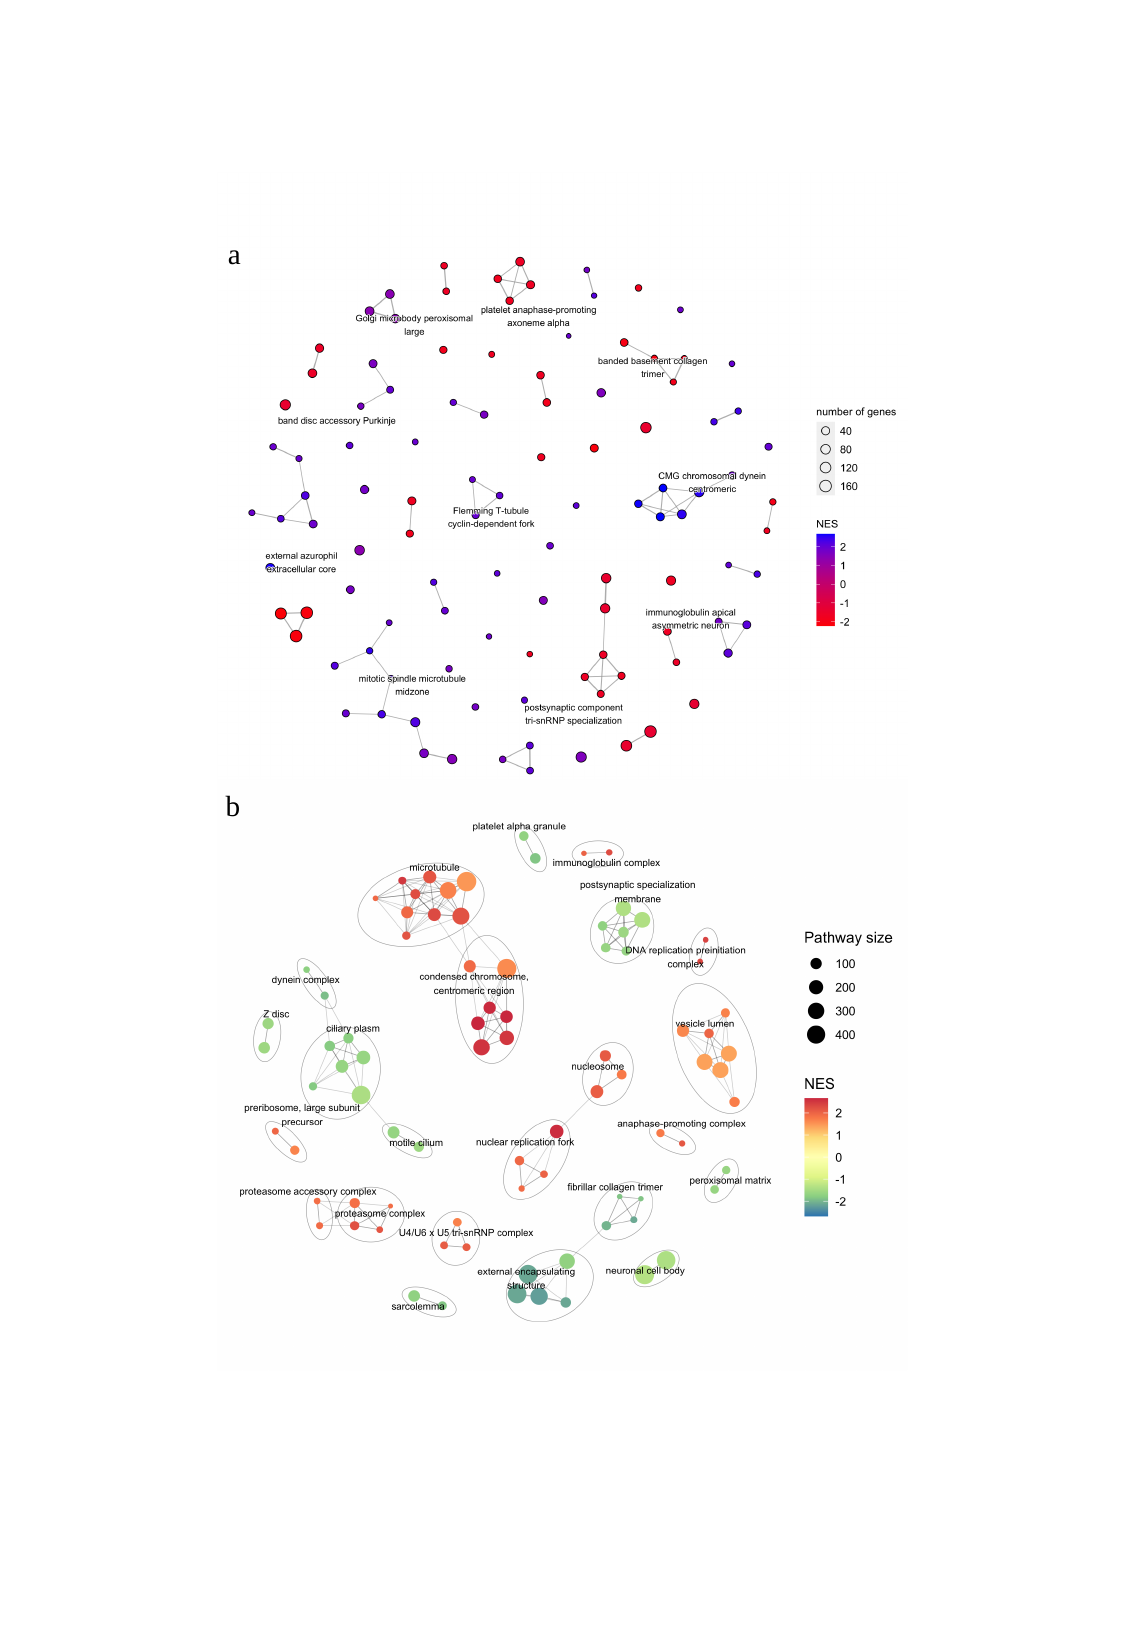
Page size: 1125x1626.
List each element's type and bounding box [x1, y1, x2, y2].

text_box [210, 172, 908, 1371]
